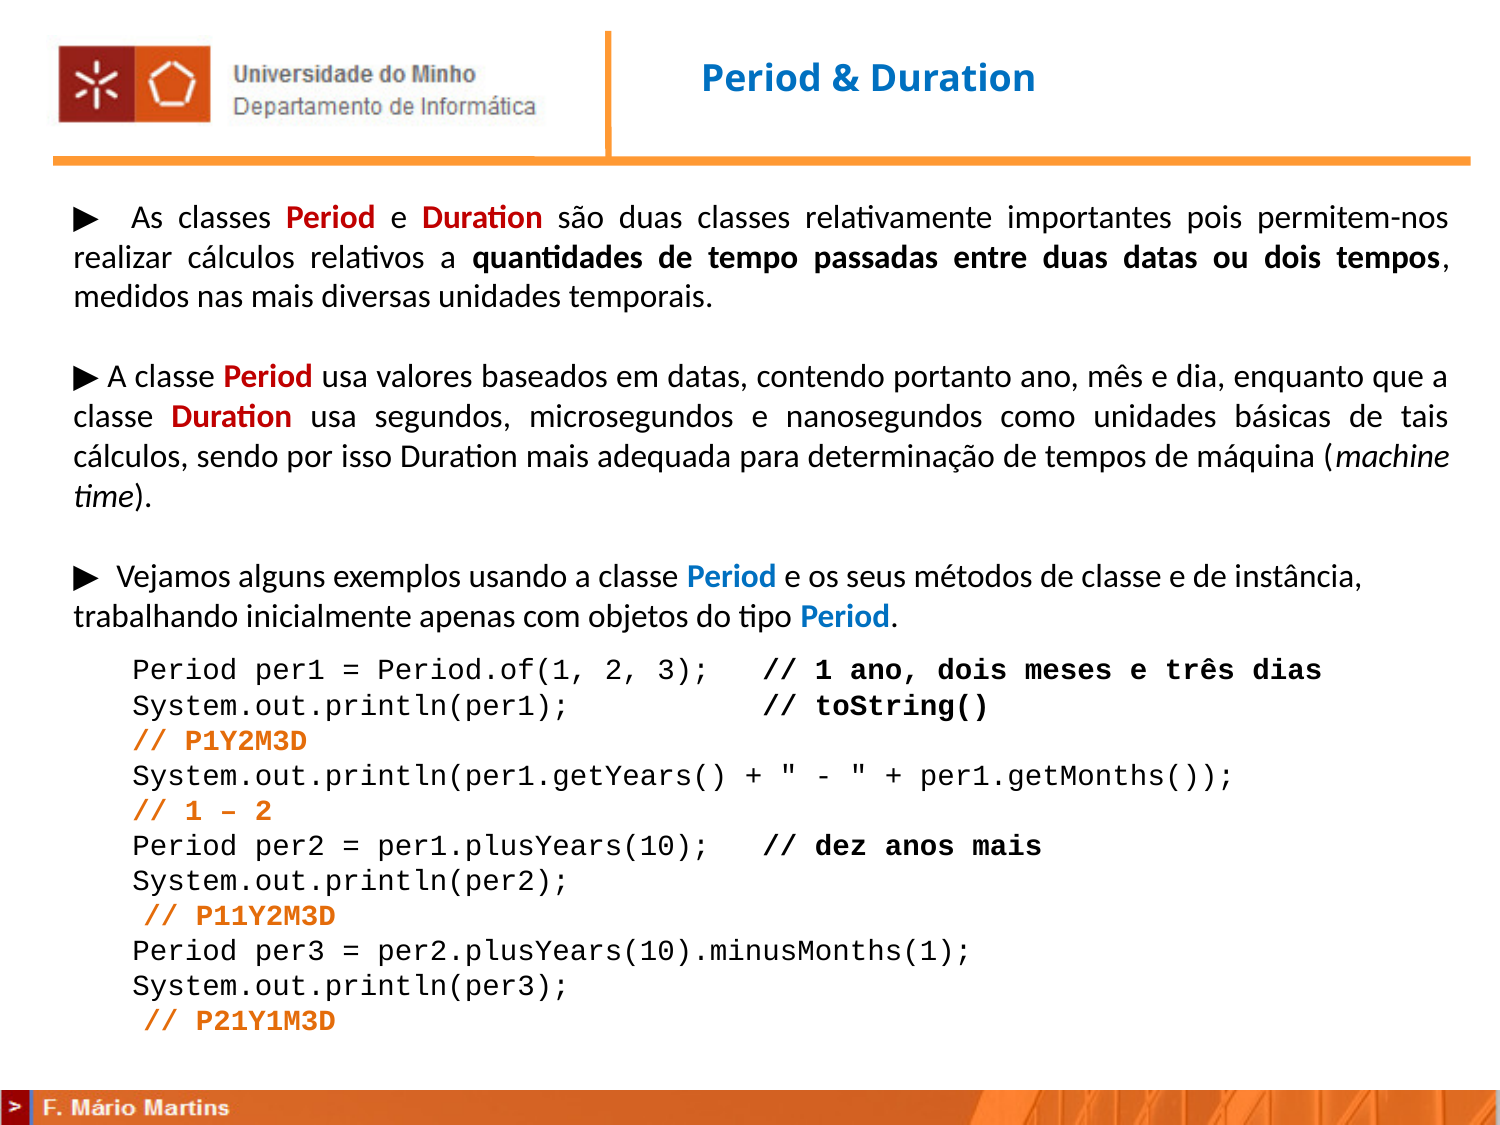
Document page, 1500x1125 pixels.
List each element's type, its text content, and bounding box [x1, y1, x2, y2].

text_box Period & Duration [686, 46, 1052, 107]
picture [0, 1090, 1500, 1125]
picture [46, 34, 587, 136]
text_box ▶ As classes Period e Duration são duas classes relativamente importantes pois permitem-nos realizar cálculos relativos a quantidades de tempo passadas entre duas datas ou dois tempos, medidos nas mais diversas unidades temporais. ▶ A classe Period usa valores baseados em datas, contendo portanto ano, mês e dia, enquanto que a classe Duration usa segundos, microsegundos e nanosegundos como unidades básicas de tais cálculos, sendo por isso Duration mais adequada para determinação de tempos de máquina (machine time). ▶ Vejamos alguns exemplos usando a classe Period e os seus métodos de classe e de instância, trabalhando inicialmente apenas com objetos do tipo Period. Period per1 = Period.of(1, 2, 3); // 1 ano, dois meses e três dias System.out.println(per1); // toString() // P1Y2M3D System.out.println(per1.getYears() + " - " + per1.getMonths()); // 1 – 2 Period per2 = per1.plusYears(10); // dez anos mais System.out.println(per2); // P11Y2M3D Period per3 = per2.plusYears(10).minusMonths(1); System.out.println(per3); // P21Y1M3D [58, 187, 1465, 1088]
text_box [856, 54, 1459, 120]
text_box [643, 54, 856, 120]
